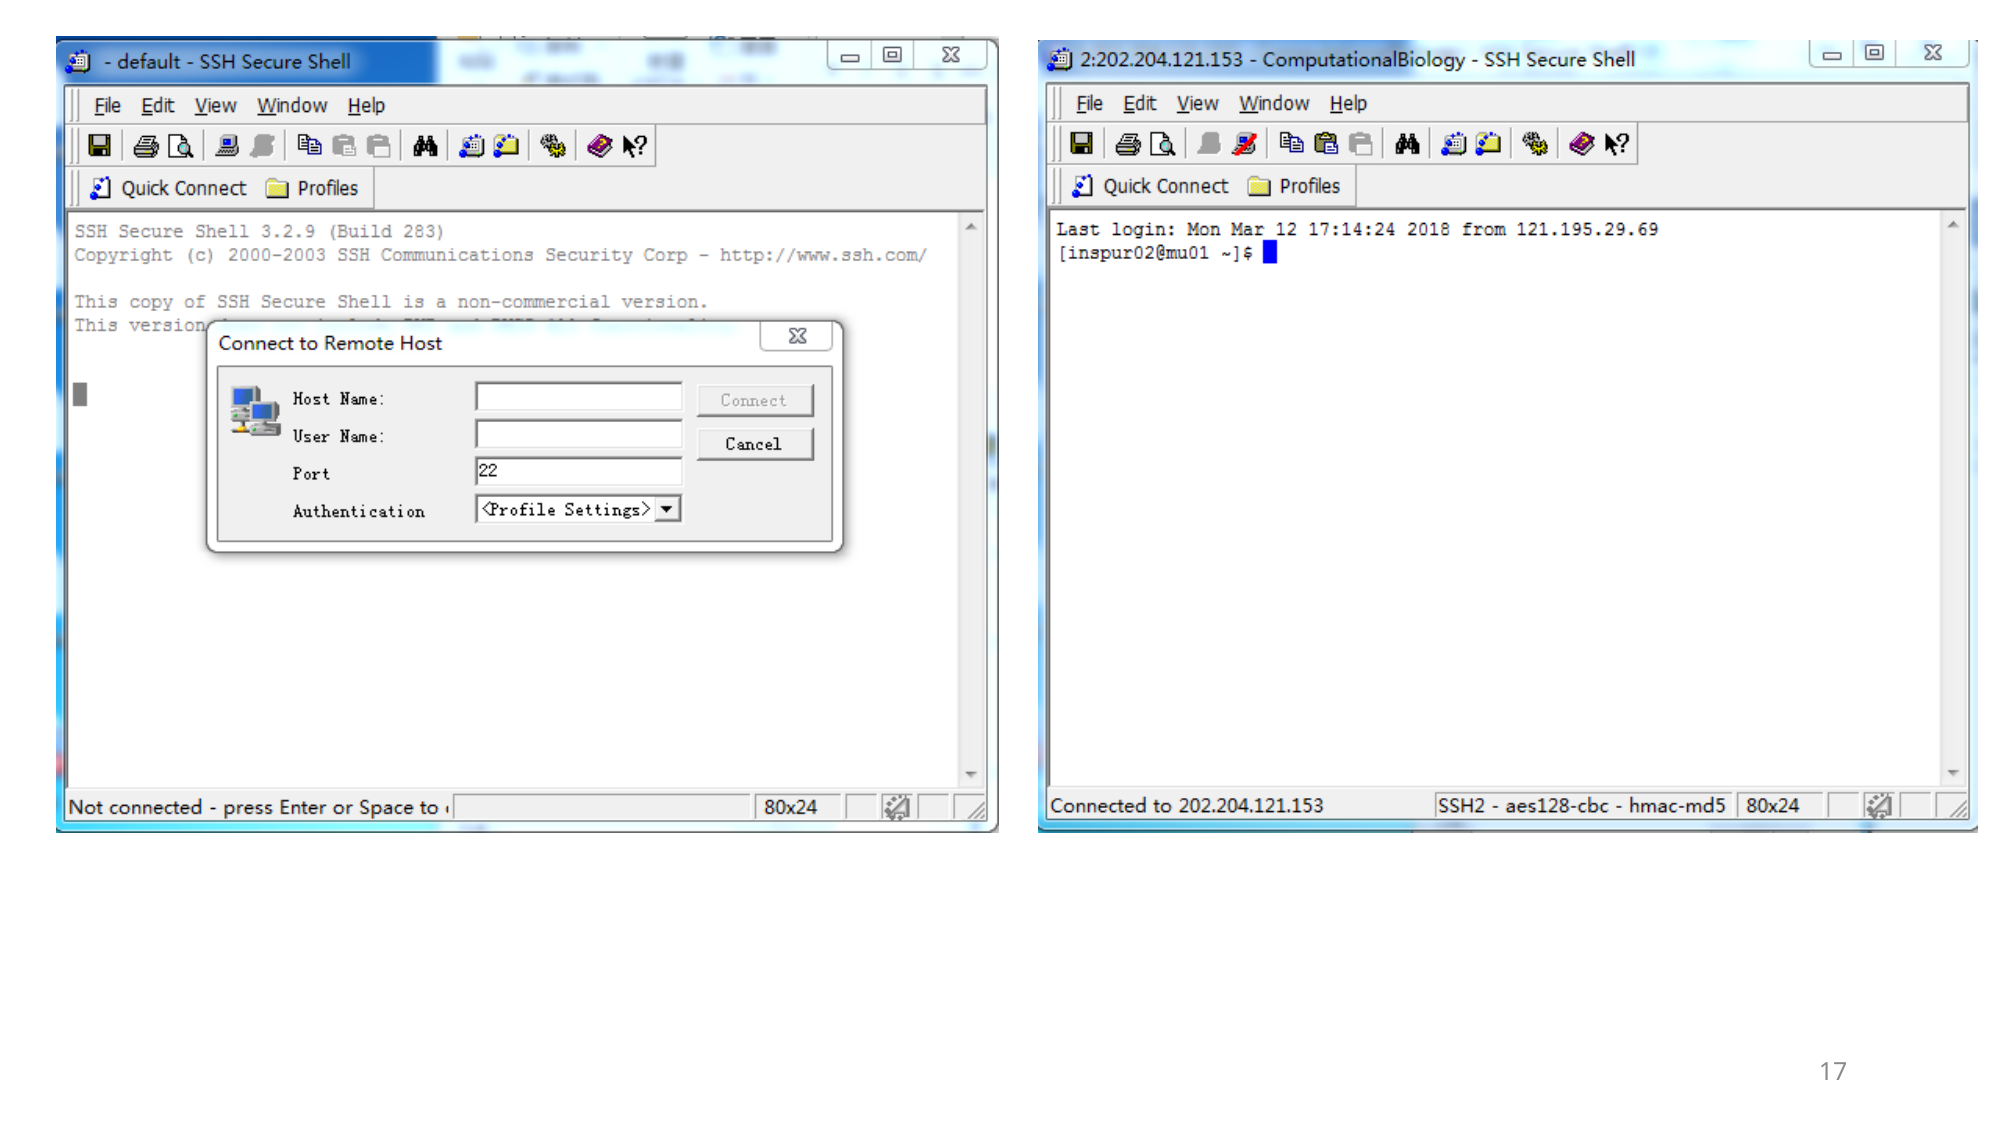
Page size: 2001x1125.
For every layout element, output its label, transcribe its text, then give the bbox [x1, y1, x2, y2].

slide_number 17 [1412, 1042, 1863, 1103]
picture [1038, 40, 1978, 834]
picture [56, 36, 999, 834]
